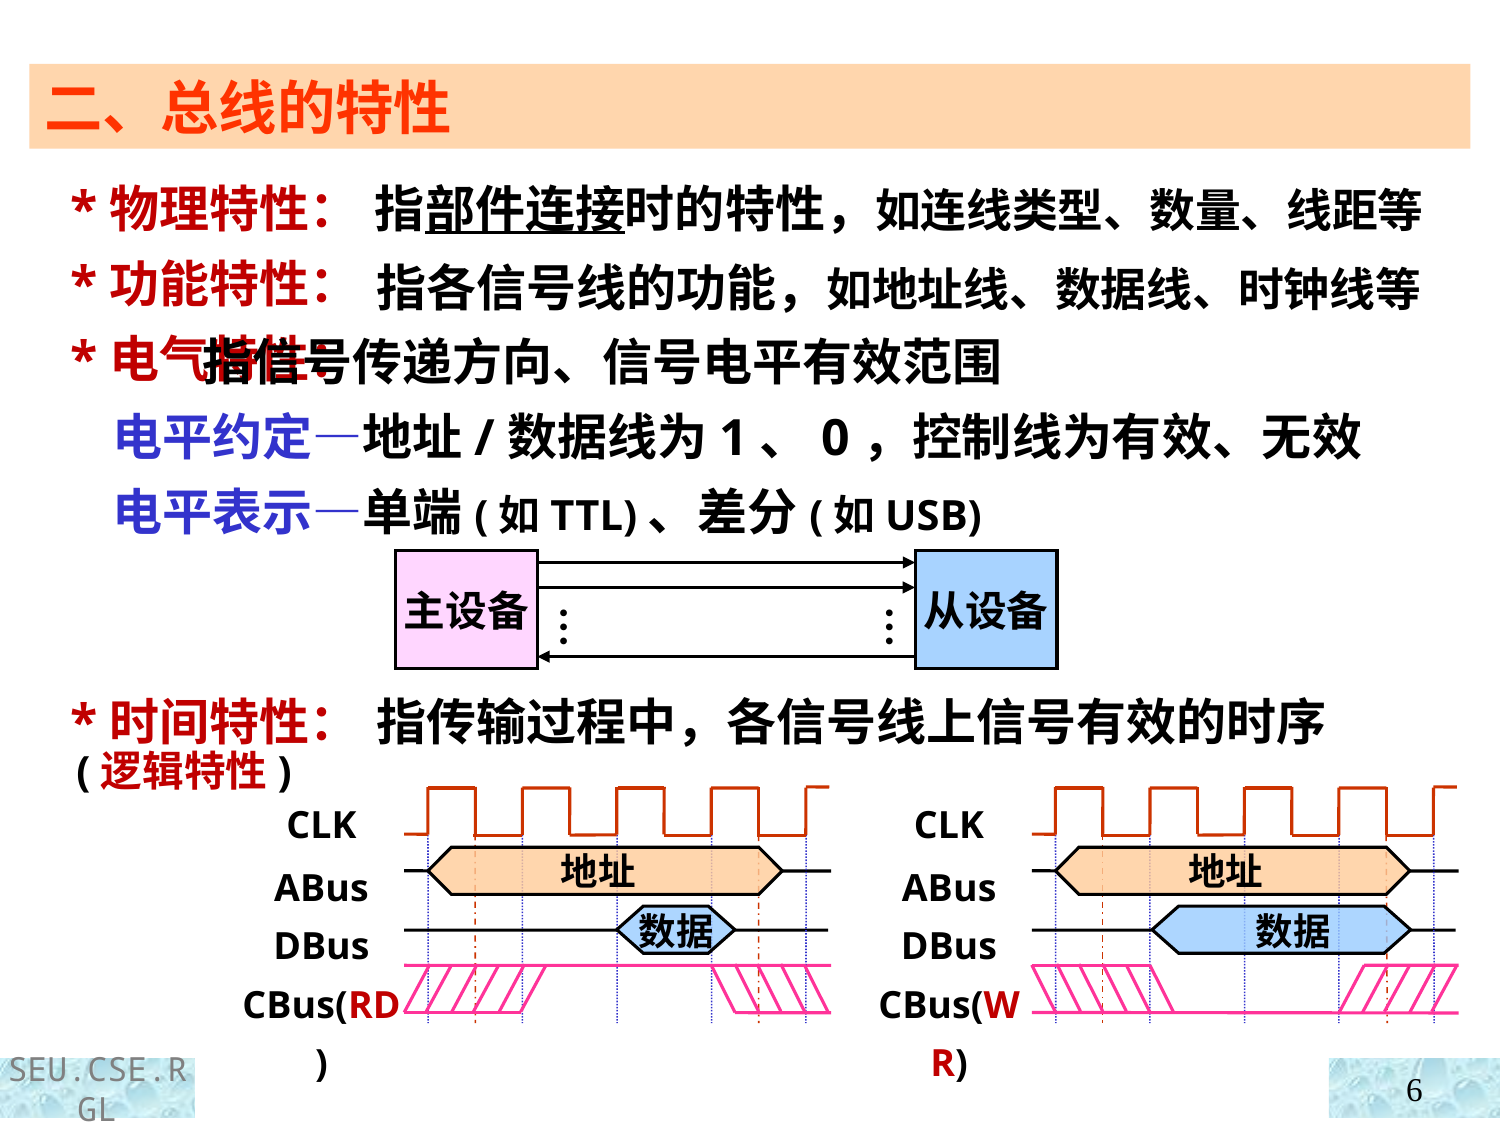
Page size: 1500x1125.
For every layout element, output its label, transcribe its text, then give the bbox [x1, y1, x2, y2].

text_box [238, 786, 1459, 1024]
text_box *物理特性： *功能特性： *电气特性： *时间特性： (逻辑特性) [29, 548, 463, 803]
text_box 指信号传递方向、信号电平有效范围 电平约定—地址/数据线为1、0，控制线为有效、无效 电平表示—单端(如TTL)、差分(如USB) [29, 308, 1471, 548]
text_box 二、总线的特性 [29, 63, 1471, 149]
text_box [395, 550, 1058, 669]
text_box *物理特性： *功能特性： *电气特性： *时间特性： (逻辑特性) [29, 154, 361, 308]
slide_number 6 [1328, 1058, 1500, 1118]
text_box 指部件连接时的特性，如连线类型、数量、线距等 [360, 154, 1471, 245]
text_box 指传输过程中，各信号线上信号有效的时序 [361, 667, 1376, 758]
text_box 指各信号线的功能，如地址线、数据线、时钟线等 [361, 245, 1459, 308]
text_box 11 [0, 1058, 195, 1118]
